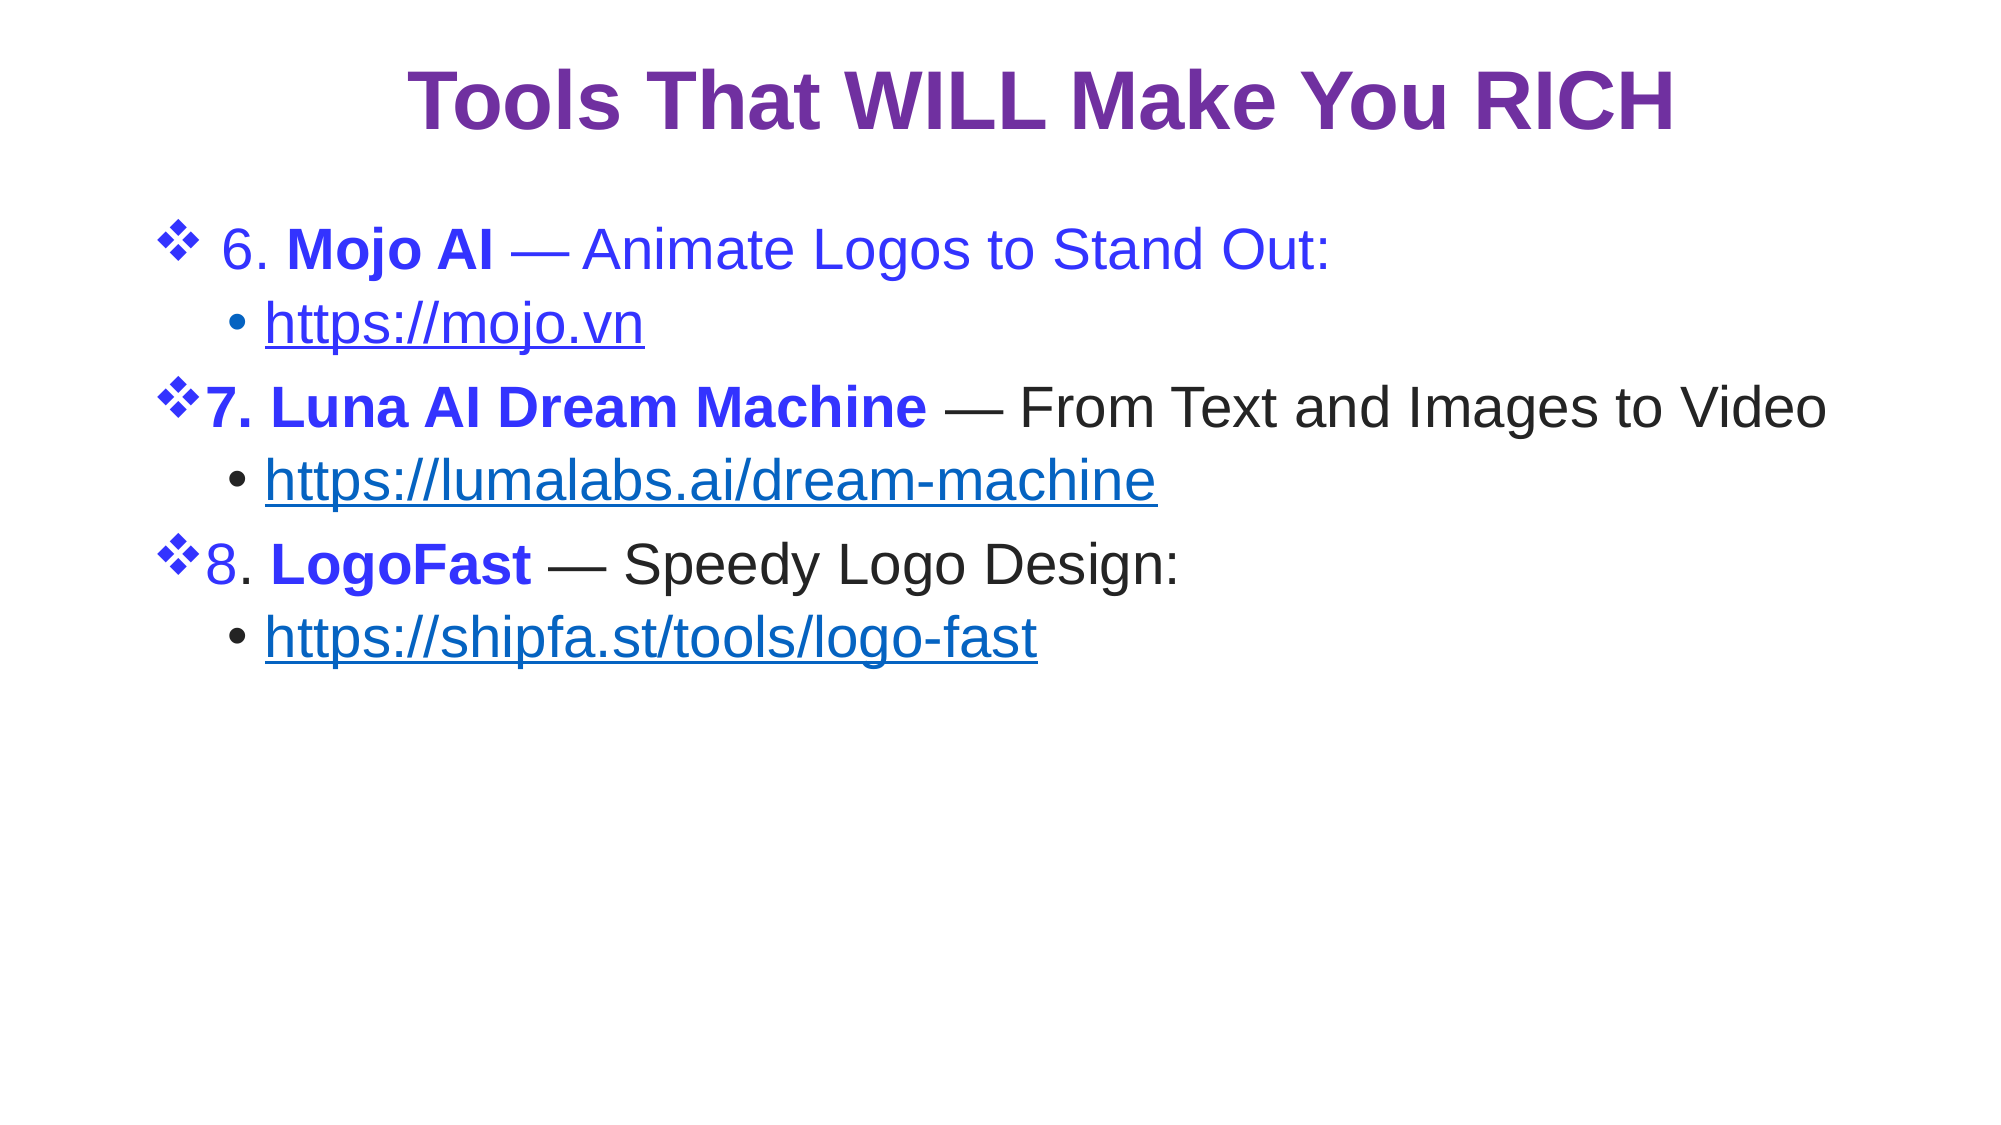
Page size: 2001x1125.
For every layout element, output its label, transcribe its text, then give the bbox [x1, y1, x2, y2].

list 6. Mojo AI — Animate Logos to Stand Out: https://mojo.vn 7. Luna AI Dream Machine — From Text and Images to Video https://lumalabs.ai/dream-machine 8. LogoFast — Speedy Logo Design: https://shipfa.st/tools/logo-fast [137, 212, 1863, 1050]
title Tools That WILL Make You RICH [137, 22, 1948, 184]
